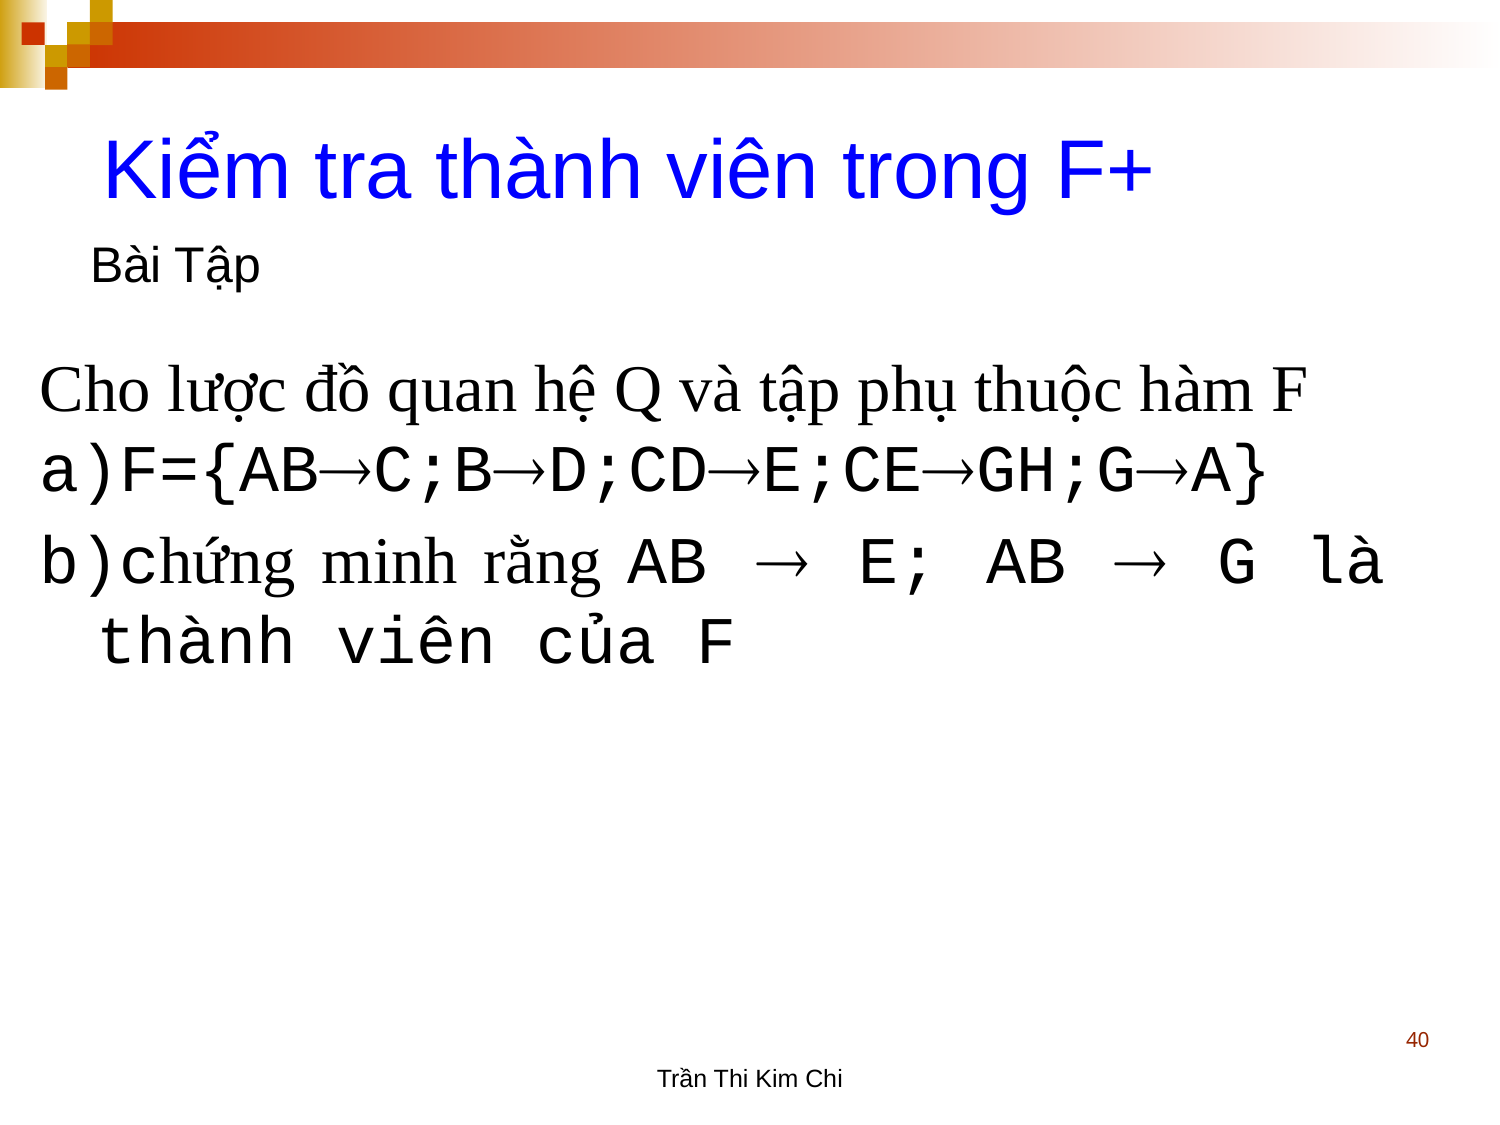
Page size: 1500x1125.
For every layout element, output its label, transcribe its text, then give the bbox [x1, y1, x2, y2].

text_box Kiểm tra thành viên trong F+ [87, 74, 1438, 223]
title Bài Tập [75, 75, 1425, 300]
table_cell S [694, 22, 698, 67]
table_header Xi  TN [666, 22, 670, 67]
footer Trần Thi Kim Chi [512, 1025, 988, 1100]
slide_number 40 [1369, 1002, 1445, 1063]
table_cell S [739, 22, 743, 67]
table_cell [712, 22, 716, 67]
text_box Cho lược đồ quan hệ Q và tập phụ thuộc hàm F F={ABC;BD;CDE;CEGH;GA} chứng minh rằng AB  E; AB  G là thành viên của F [24, 337, 1400, 685]
